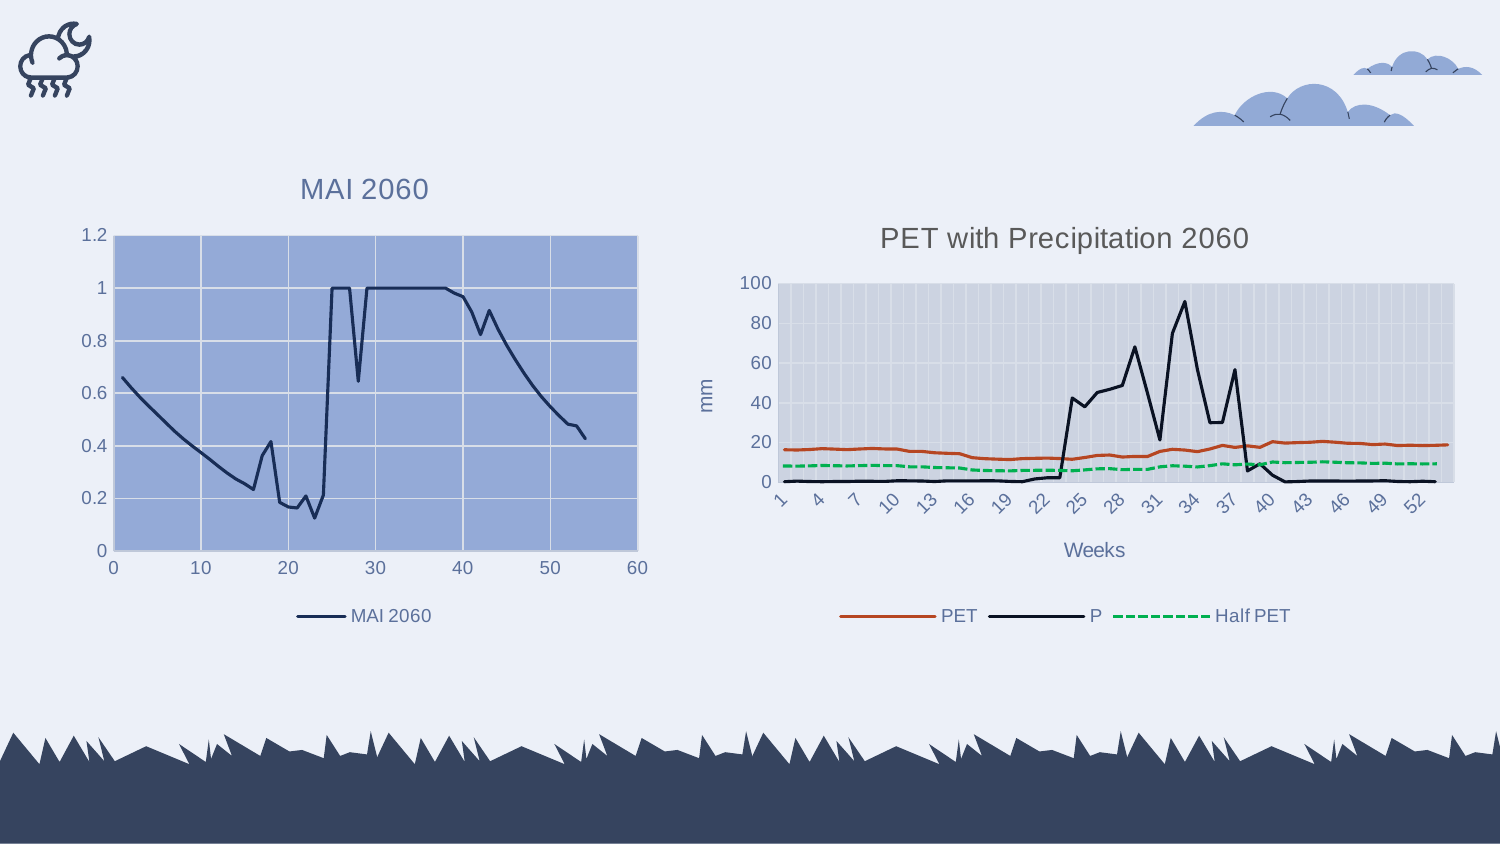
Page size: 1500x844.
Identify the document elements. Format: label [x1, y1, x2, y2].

chart [69, 146, 1471, 634]
text_box [18, 21, 92, 98]
